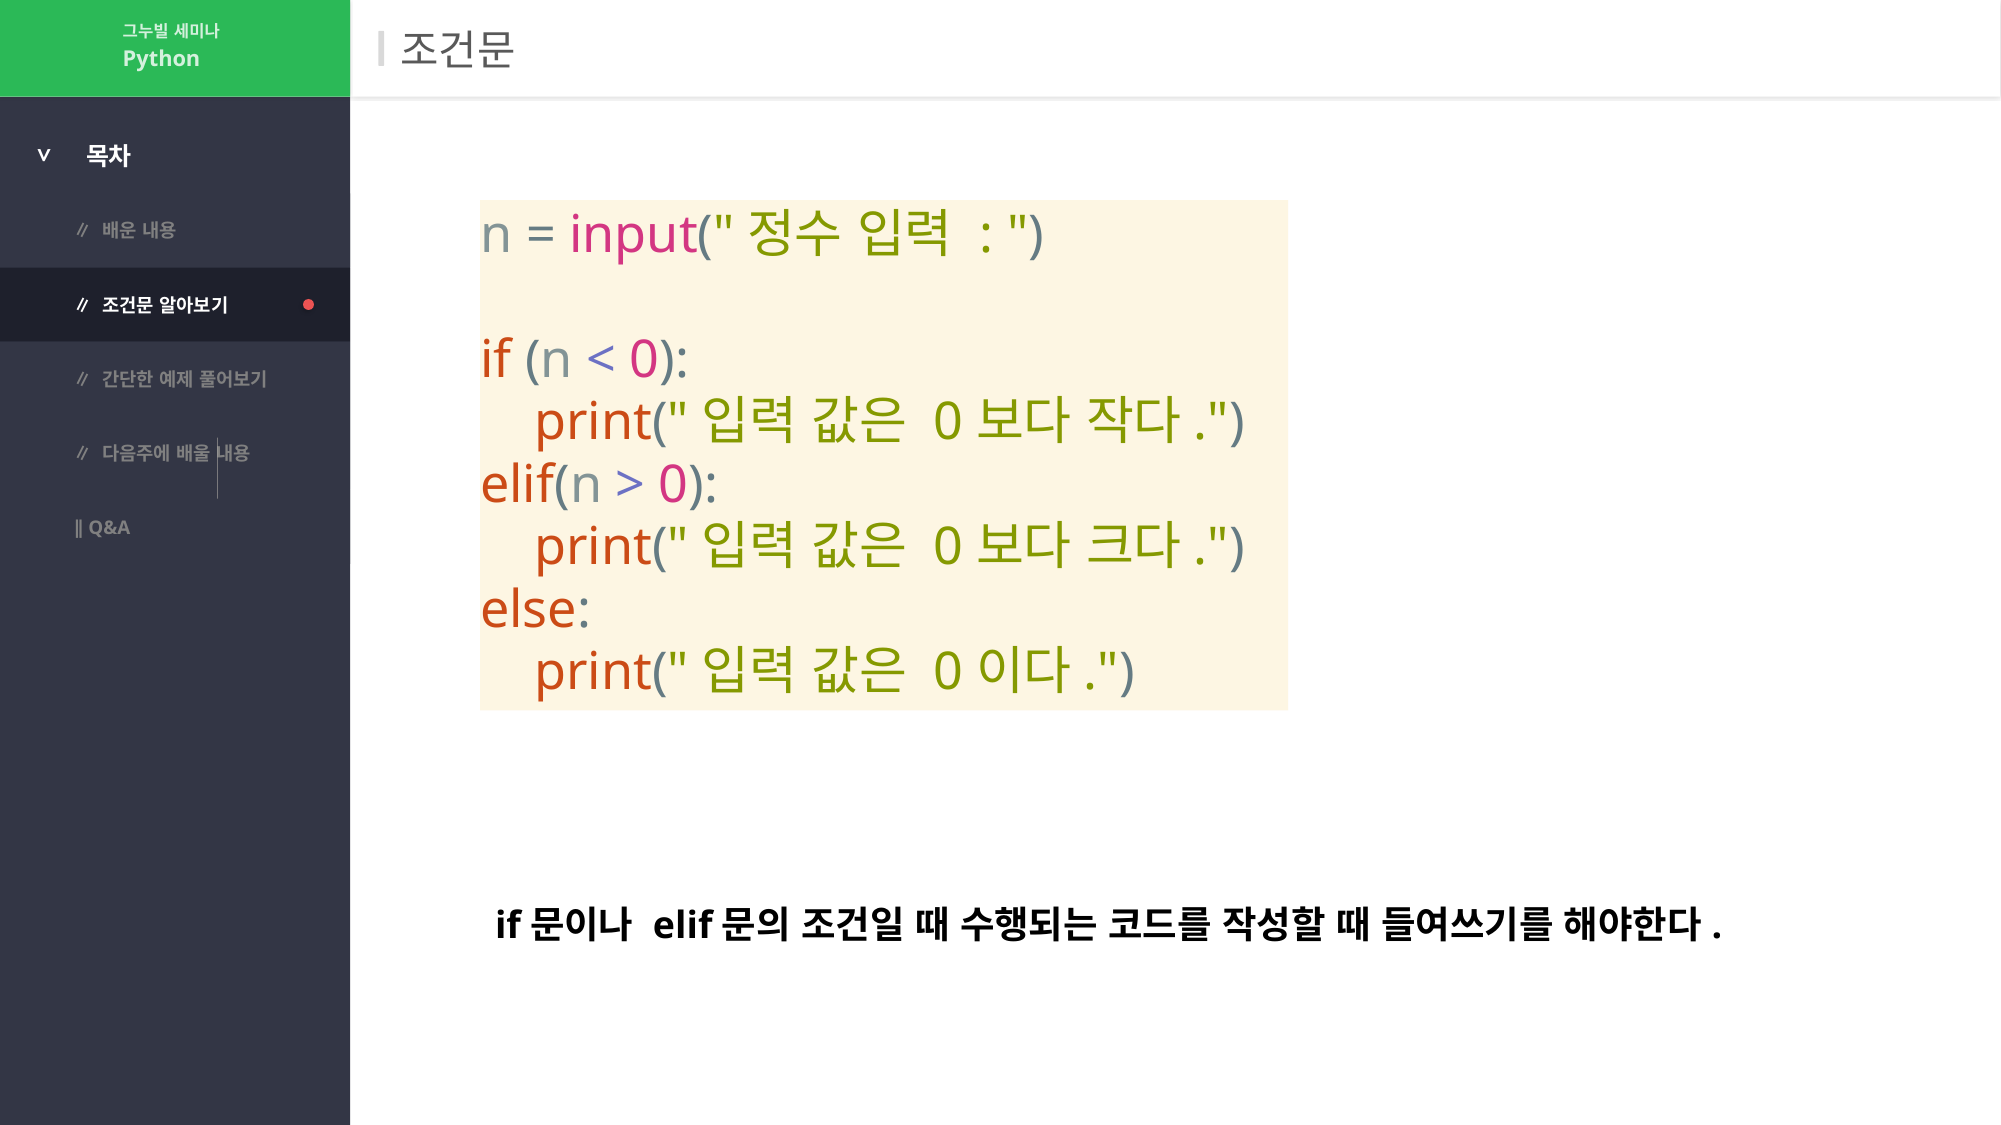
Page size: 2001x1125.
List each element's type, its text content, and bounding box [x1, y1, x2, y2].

text_box [301, 297, 316, 312]
text_box n = input("정수 입력 : ") if (n < 0): print("입력 값은 0보다 작다.") elif(n > 0): print("입력 값은 0보다 크다.") else: print("입력 값은 0이다.") [480, 200, 1289, 711]
list Python [107, 50, 327, 80]
text_box ∥ 배운 내용 [0, 192, 351, 267]
title 조건문 [373, 19, 1969, 78]
text_box ∥ Q&A [0, 489, 351, 565]
text_box ∥ 간단한 예제 풀어보기 [0, 341, 351, 415]
text_box ∥ 조건문 알아보기 [0, 267, 351, 341]
text_box 목차 [71, 132, 147, 178]
text_box if문이나 elif문의 조건일 때 수행되는 코드를 작성할 때 들여쓰기를 해야한다. [480, 893, 1910, 953]
text_box > [22, 133, 68, 178]
list 그누빌 세미나 [107, 16, 327, 50]
text_box ∥ 다음주에 배울 내용 [0, 415, 351, 489]
